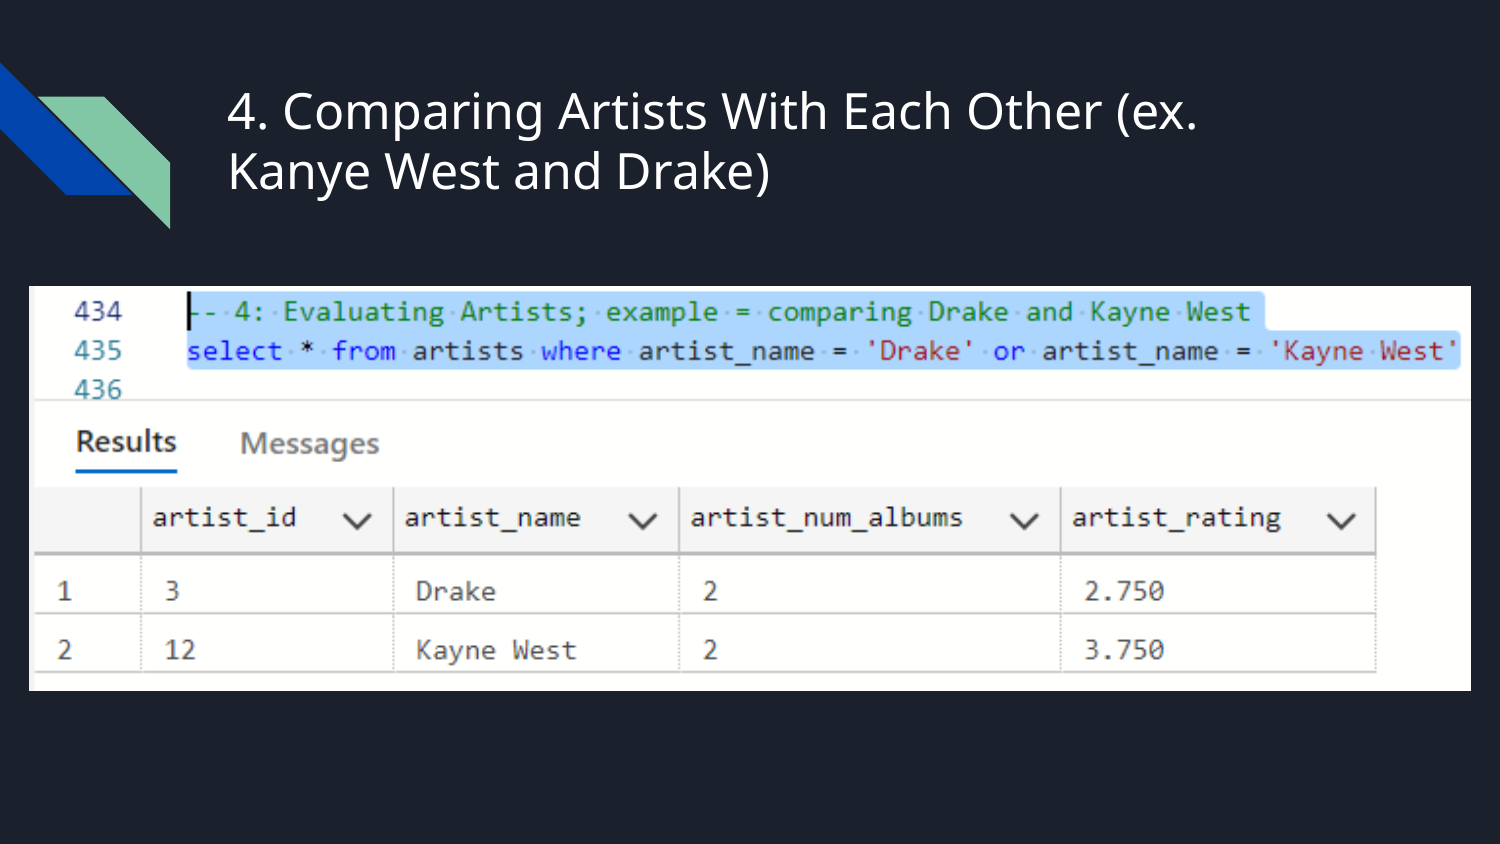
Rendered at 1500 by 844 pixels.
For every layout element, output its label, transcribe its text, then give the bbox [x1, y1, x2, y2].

picture [29, 286, 1471, 691]
title 4. Comparing Artists With Each Other (ex. Kanye West and Drake) [212, 64, 1368, 266]
